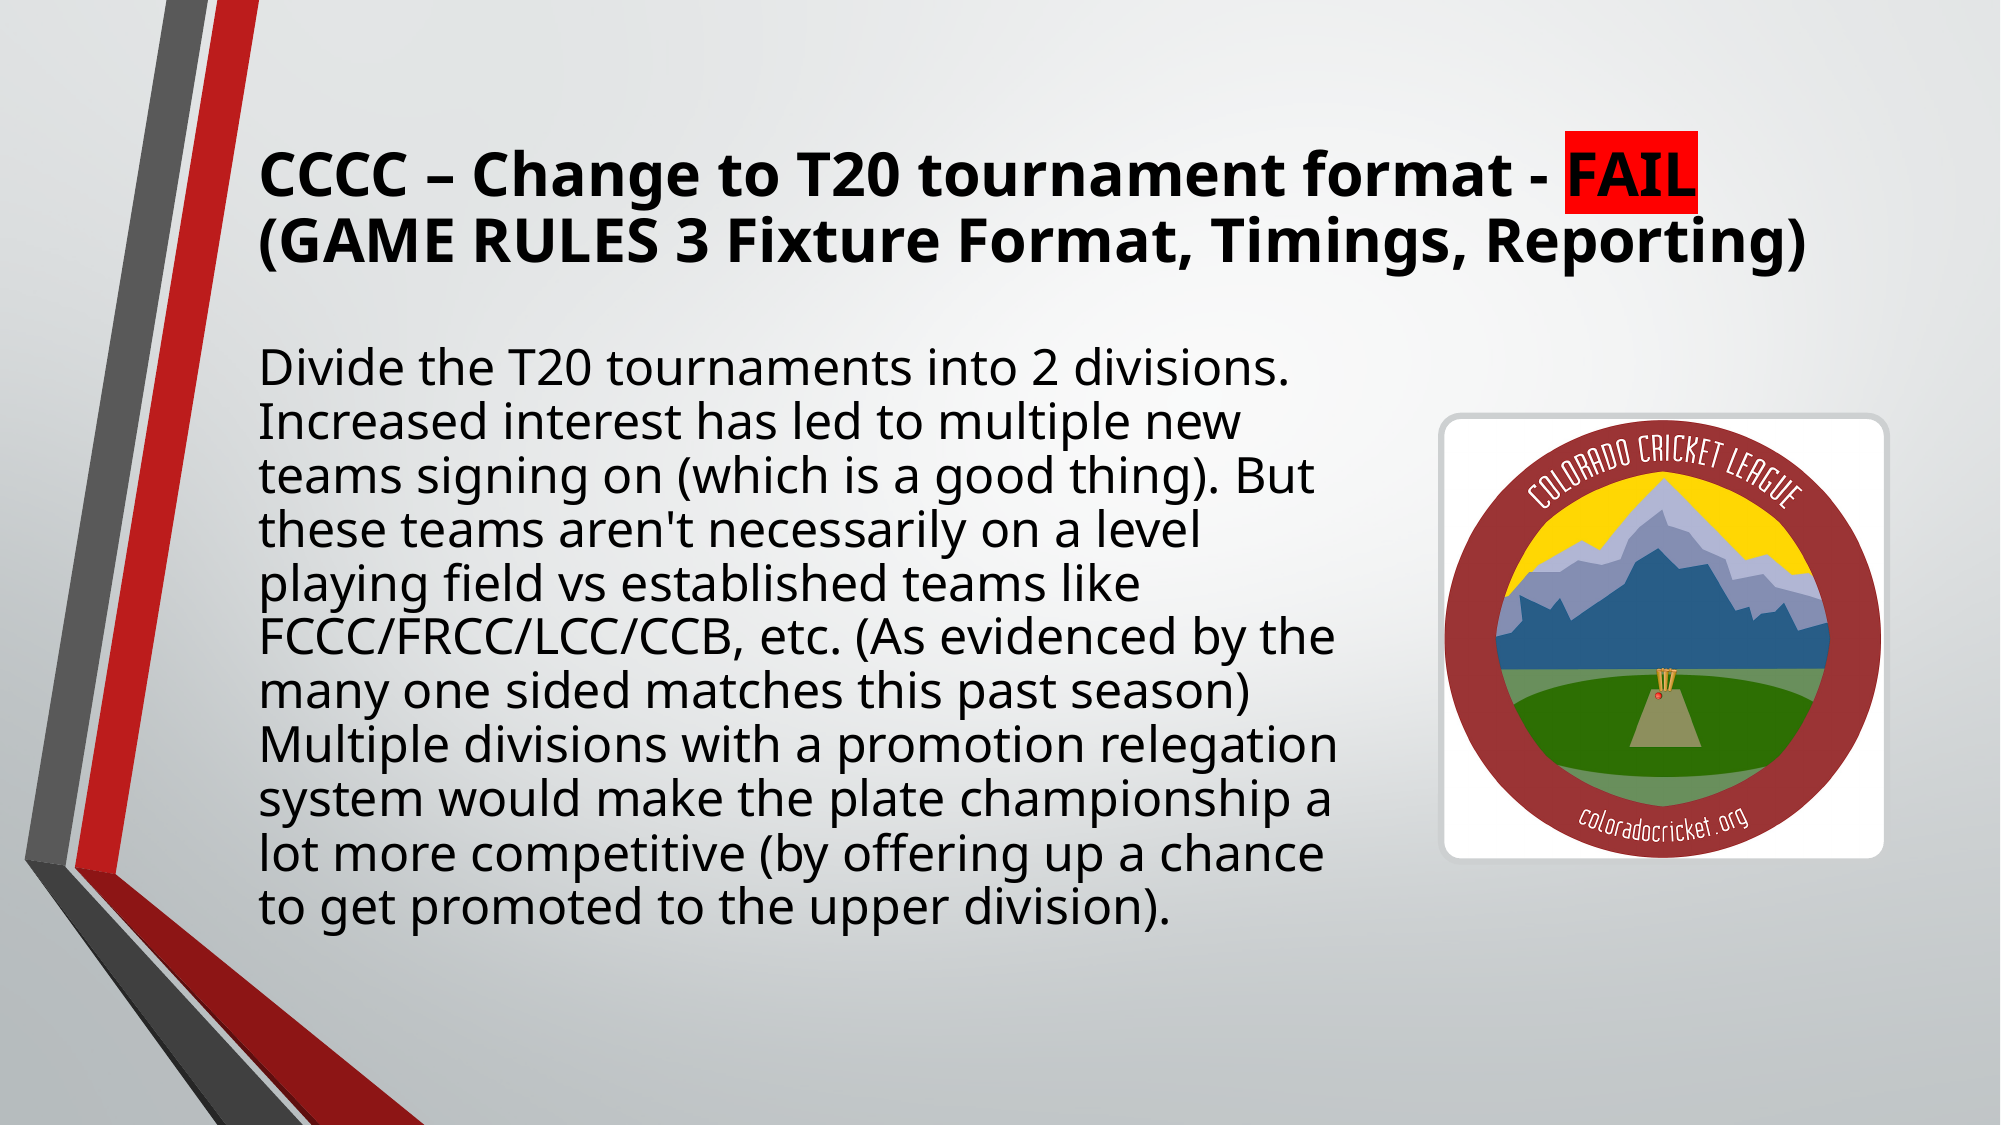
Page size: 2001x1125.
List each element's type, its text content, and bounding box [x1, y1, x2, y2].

picture [1440, 415, 1888, 862]
title CCCC – Change to T20 tournament format - FAIL (GAME RULES 3 Fixture Format, Timings, Reporting) [243, 112, 1887, 307]
list Divide the T20 tournaments into 2 divisions. Increased interest has led to multiple new teams signing on (which is a good thing). But these teams aren't necessarily on a level playing field vs established teams like FCCC/FRCC/LCC/CCB, etc. (As evidenced by the many one sided matches this past season) Multiple divisions with a promotion relegation system would make the plate championship a lot more competitive (by offering up a chance to get promoted to the upper division). [243, 327, 1369, 950]
